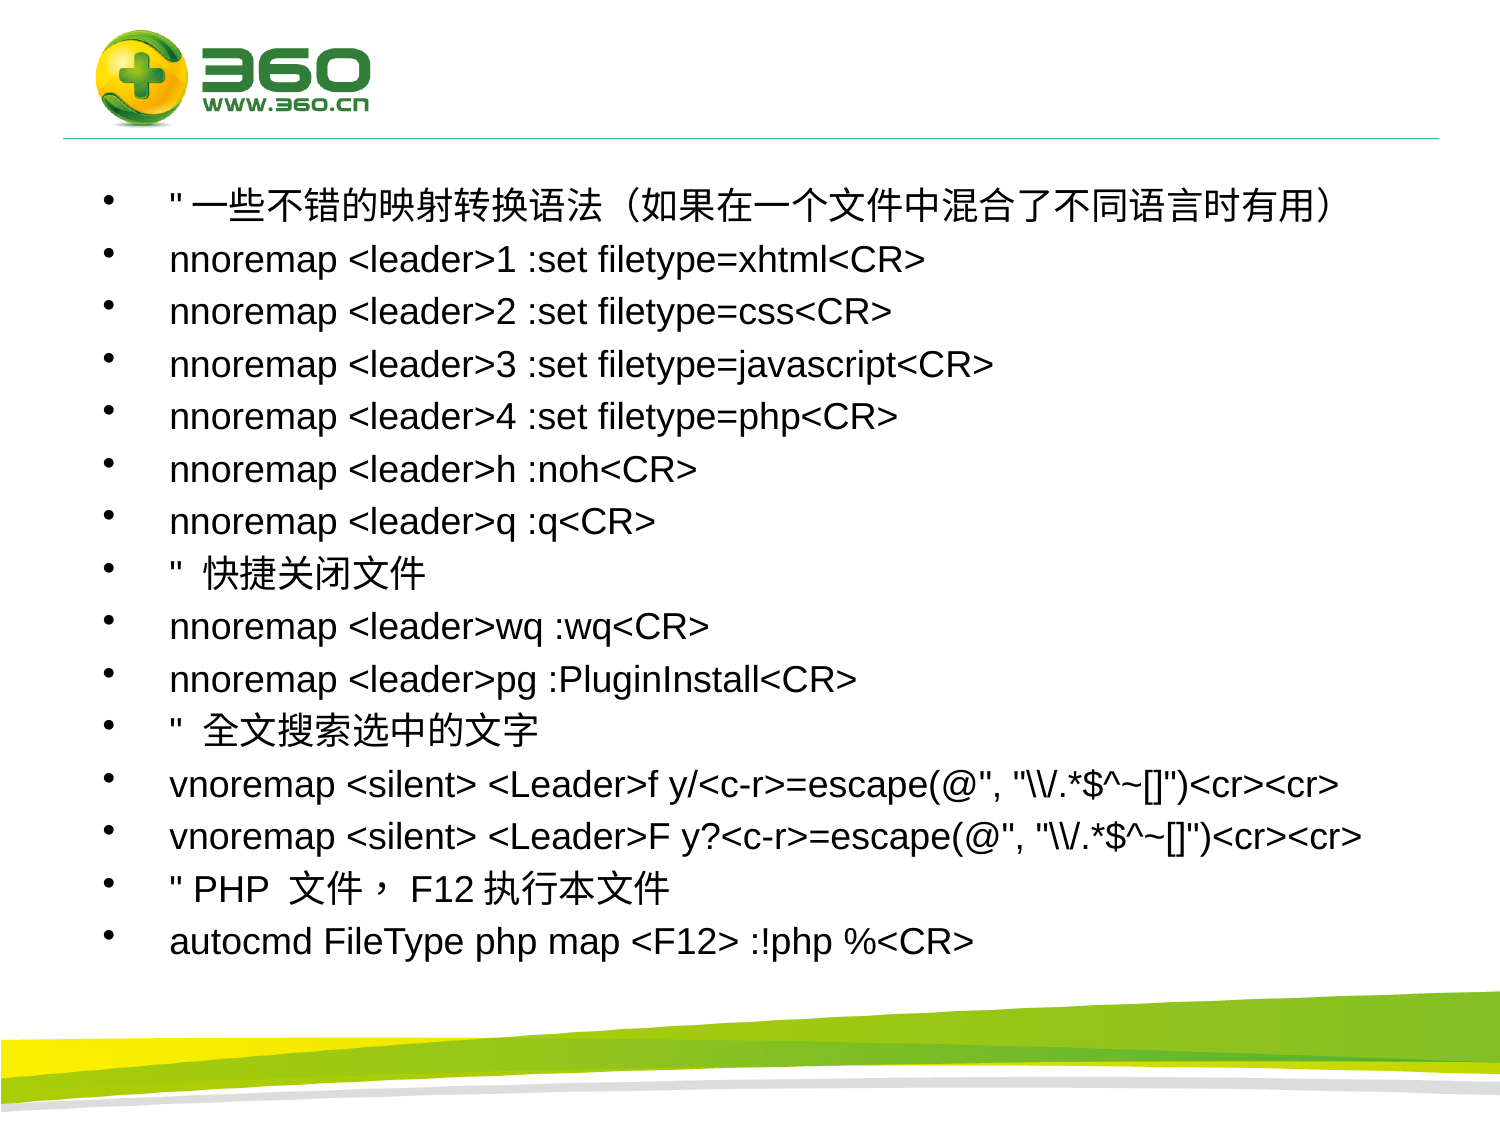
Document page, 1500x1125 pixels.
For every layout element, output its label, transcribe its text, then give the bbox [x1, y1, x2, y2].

picture [0, 0, 1500, 1125]
list "一些不错的映射转换语法（如果在一个文件中混合了不同语言时有用） nnoremap <leader>1 :set filetype=xhtml<CR> nnoremap <leader>2 :set filetype=css<CR> nnoremap <leader>3 :set filetype=javascript<CR> nnoremap <leader>4 :set filetype=php<CR> nnoremap <leader>h :noh<CR> nnoremap <leader>q :q<CR> " 快捷关闭文件 nnoremap <leader>wq :wq<CR> nnoremap <leader>pg :PluginInstall<CR> " 全文搜索选中的文字 vnoremap <silent> <Leader>f y/<c-r>=escape(@", "\\/.*$^~[]")<cr><cr> vnoremap <silent> <Leader>F y?<c-r>=escape(@", "\\/.*$^~[]")<cr><cr> " PHP 文件，F12执行本文件 autocmd FileType php map <F12> :!php %<CR> [87, 174, 1426, 1051]
